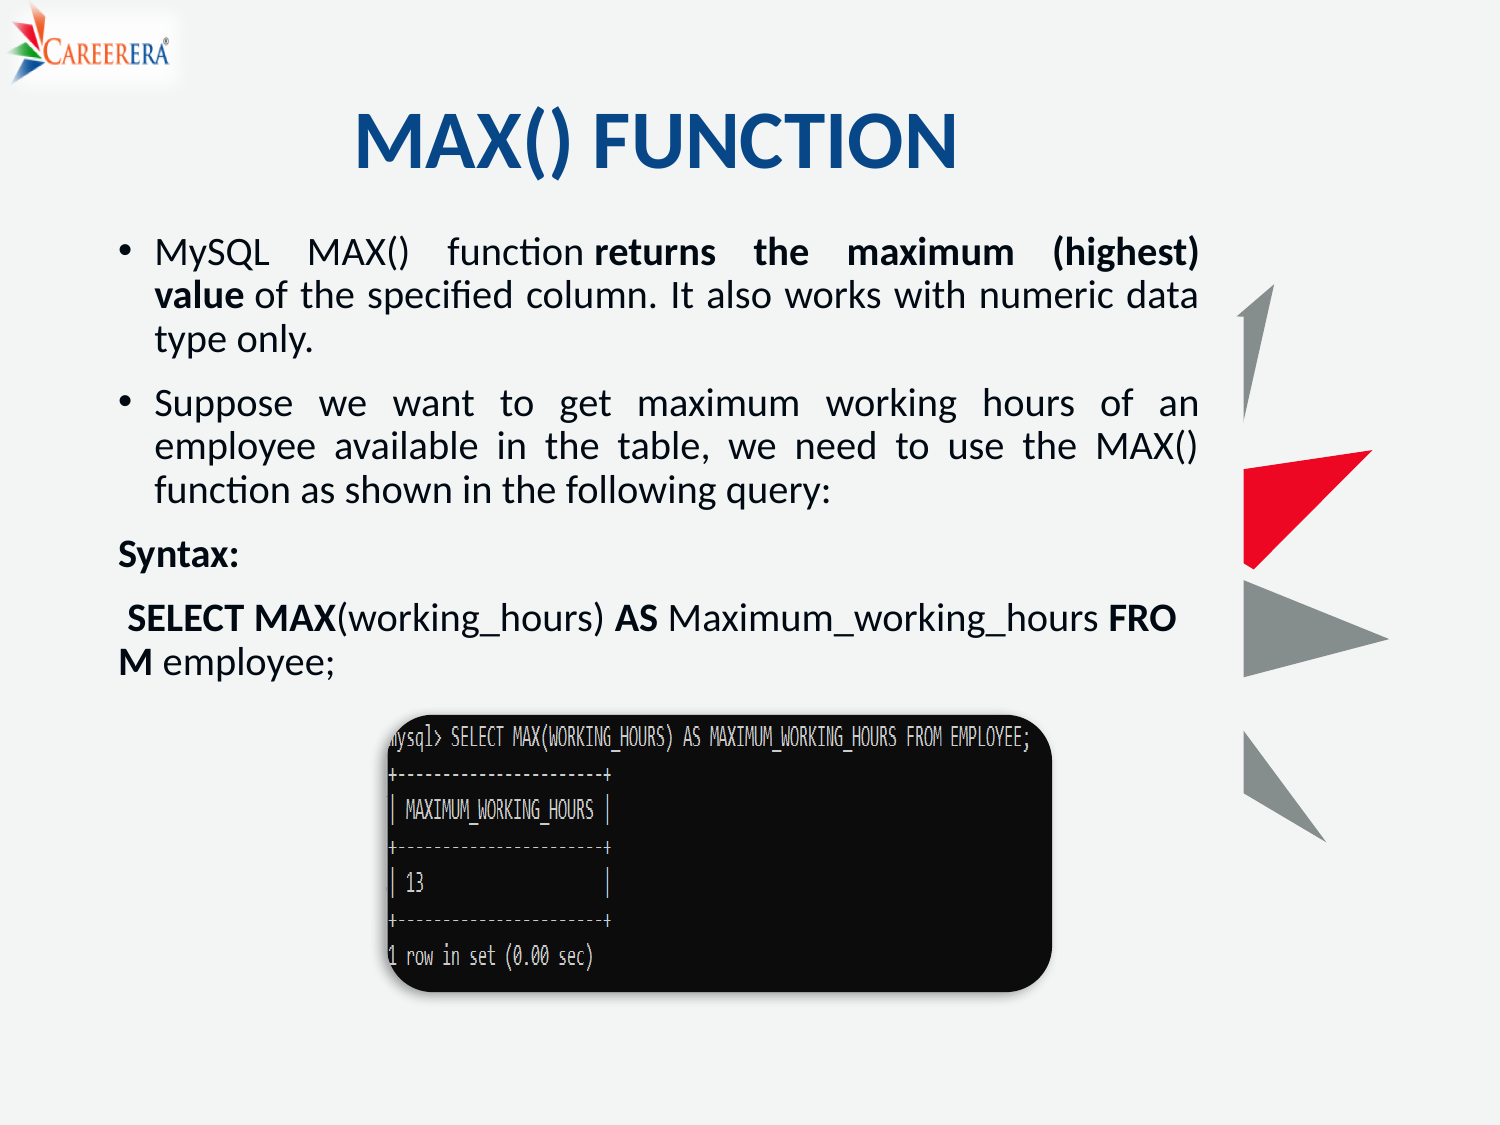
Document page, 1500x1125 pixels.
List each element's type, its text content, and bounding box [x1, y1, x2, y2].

picture [0, 0, 196, 104]
list MySQL MAX() function returns the maximum (highest) value of the specified column. It also works with numeric data type only. Suppose we want to get maximum working hours of an employee available in the table, we need to use the MAX() function as shown in the following query: Syntax: SELECT MAX(working_hours) AS Maximum_working_hours FROM employee; [103, 222, 1216, 692]
title MAX() FUNCTION [99, 59, 1213, 223]
picture [386, 714, 1053, 993]
